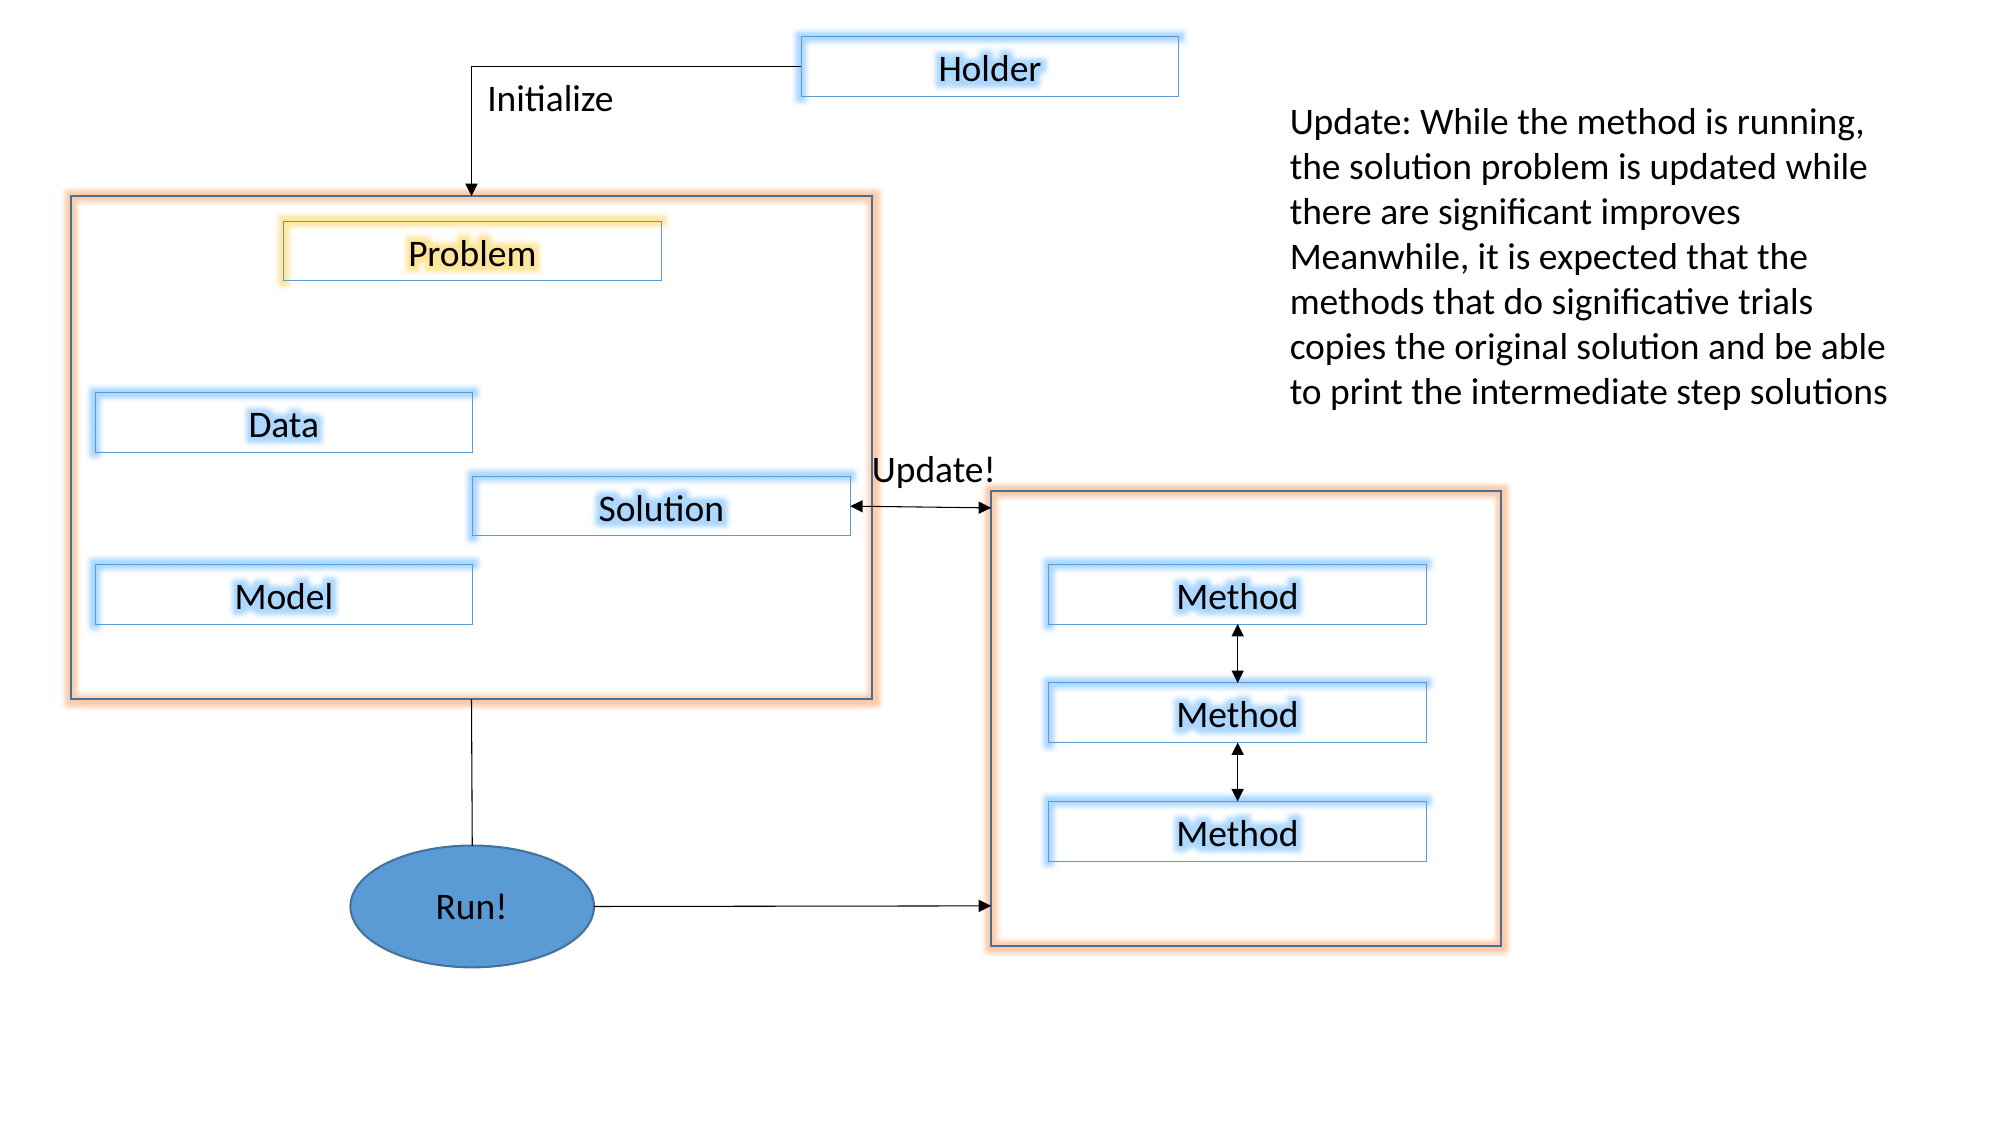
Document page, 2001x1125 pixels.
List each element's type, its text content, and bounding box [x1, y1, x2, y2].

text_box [471, 66, 802, 196]
text_box [70, 195, 873, 700]
text_box Method [1048, 564, 1427, 625]
text_box [367, 844, 577, 874]
text_box Holder [801, 36, 1179, 97]
text_box [990, 490, 1502, 947]
text_box Method [1048, 682, 1427, 743]
text_box Update: While the method is running, the solution problem is updated while there are significant improves Meanwhile, it is expected that the methods that do significative trials copies the original solution and be able to print the intermediate step solutions [1275, 89, 1926, 420]
text_box [363, 935, 582, 969]
text_box Method [1048, 801, 1427, 862]
text_box Run! [348, 874, 594, 935]
text_box Update! [857, 438, 1012, 498]
